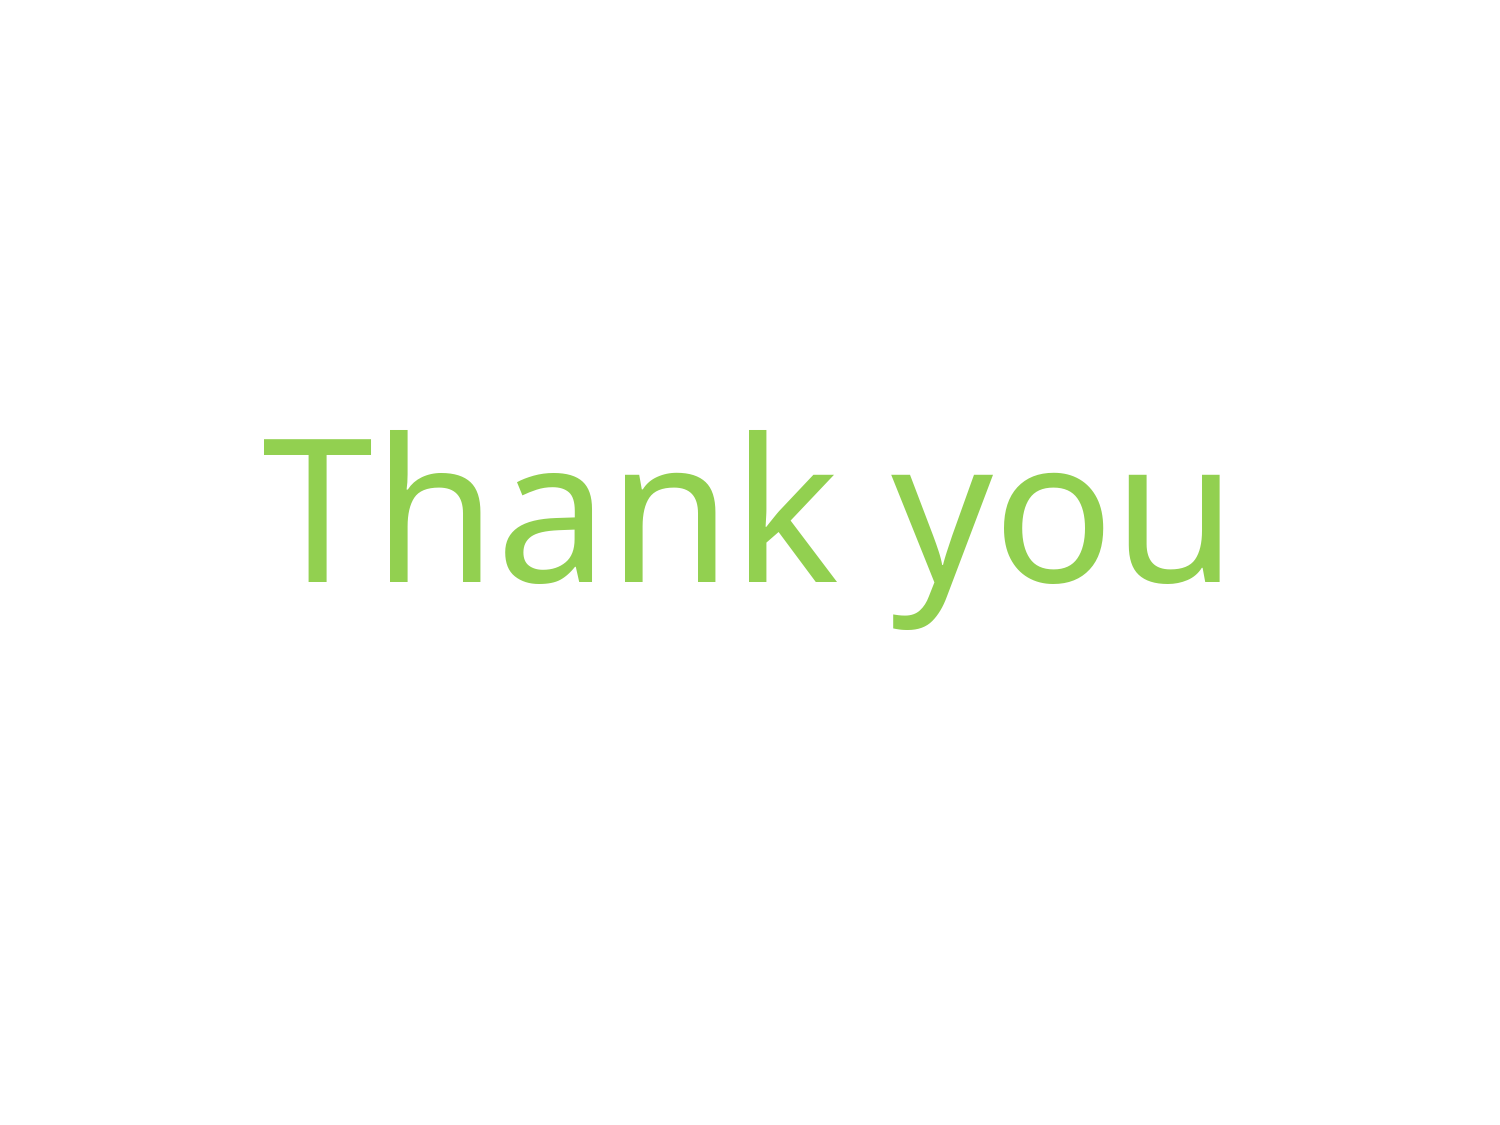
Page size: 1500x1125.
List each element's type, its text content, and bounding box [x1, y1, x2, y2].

list Thank you [75, 375, 1425, 1005]
